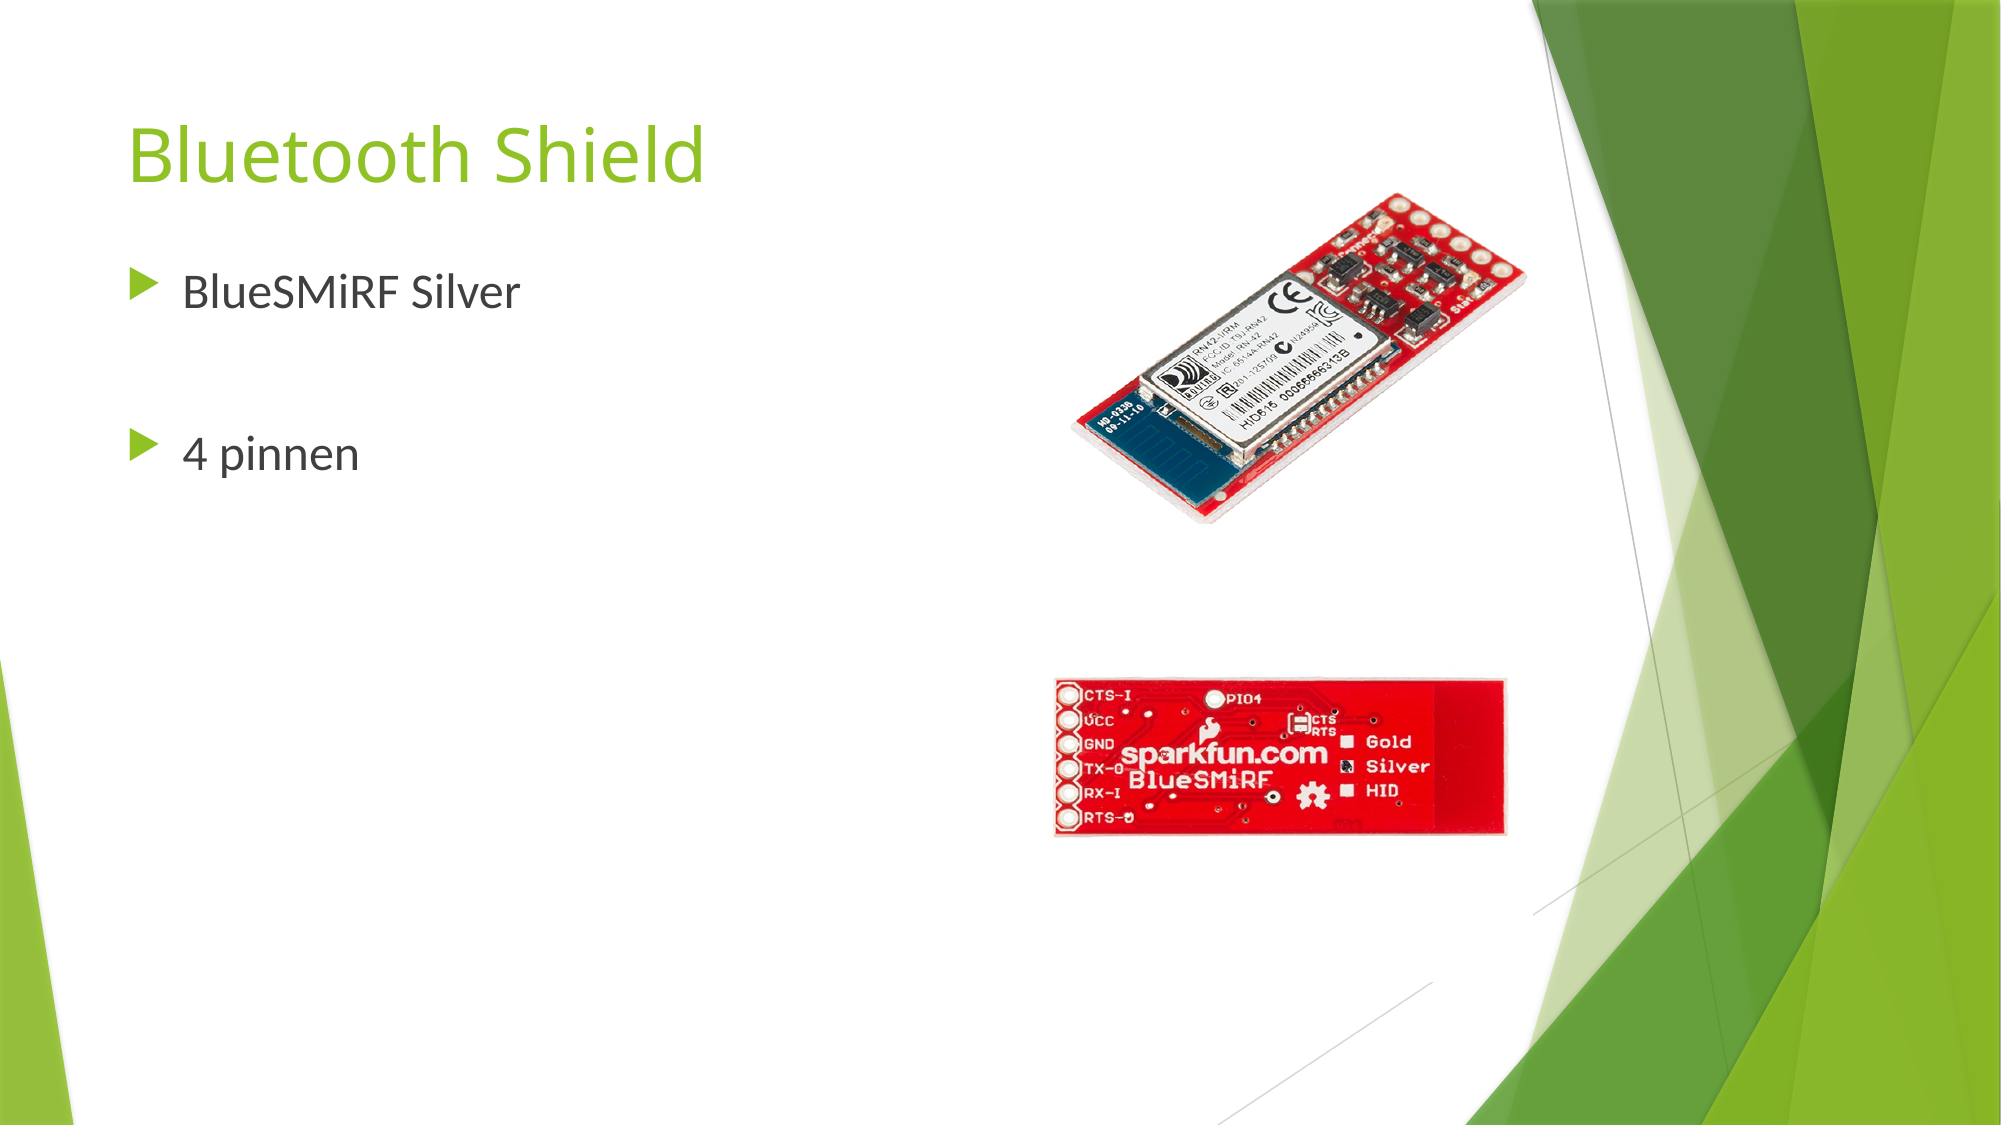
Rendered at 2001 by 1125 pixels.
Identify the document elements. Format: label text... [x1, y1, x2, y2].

list BlueSMiRF Silver 4 pinnen [111, 250, 1049, 888]
title Bluetooth Shield [111, 99, 1522, 239]
picture [1021, 113, 1544, 983]
